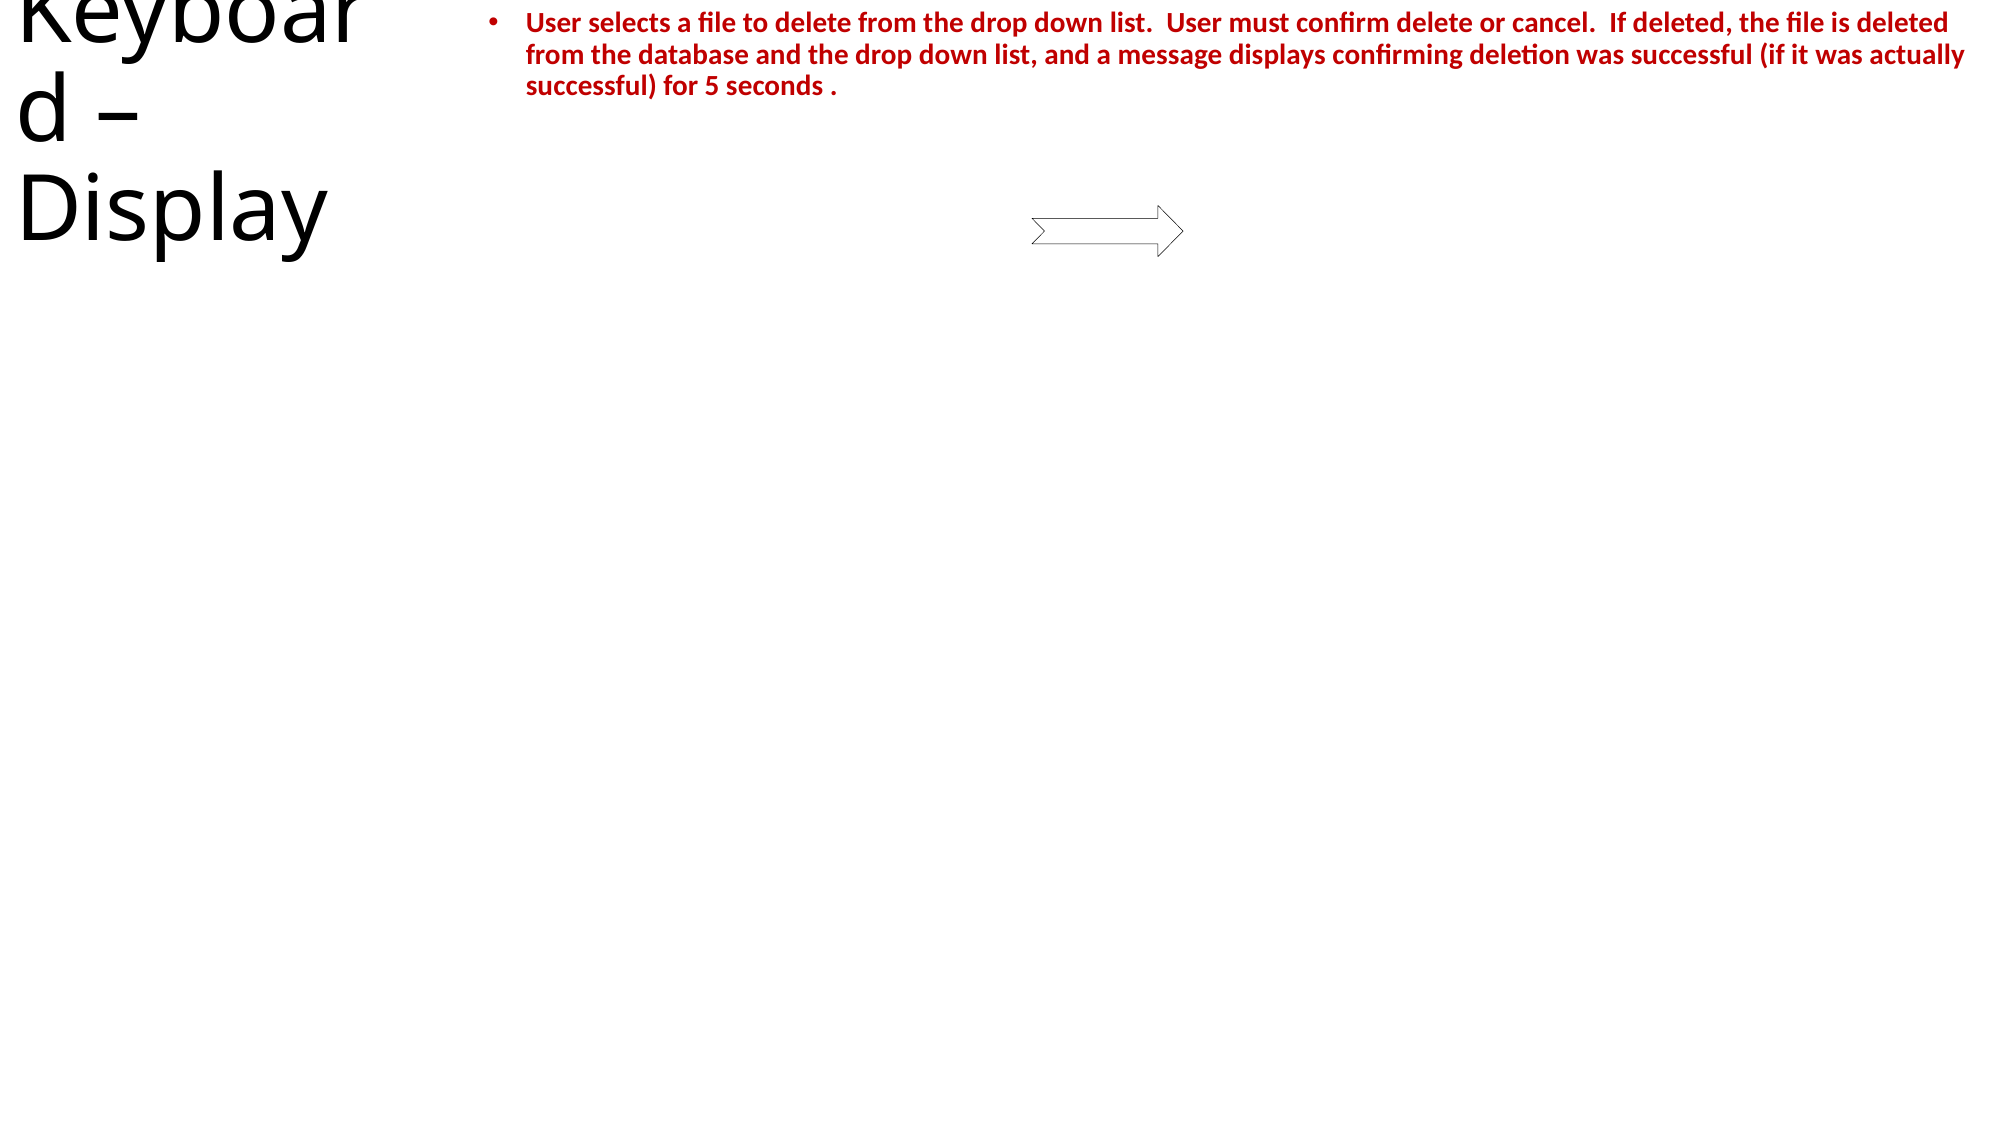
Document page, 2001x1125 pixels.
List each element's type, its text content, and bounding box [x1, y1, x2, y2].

title Keyboard – Display [0, 3, 404, 221]
picture [1028, 202, 1185, 259]
text_box User selects a file to delete from the drop down list. User must confirm delete or cancel. If deleted, the file is deleted from the database and the drop down list, and a message displays confirming deletion was successful (if it was actually successful) for 5 seconds . [473, 0, 2000, 136]
